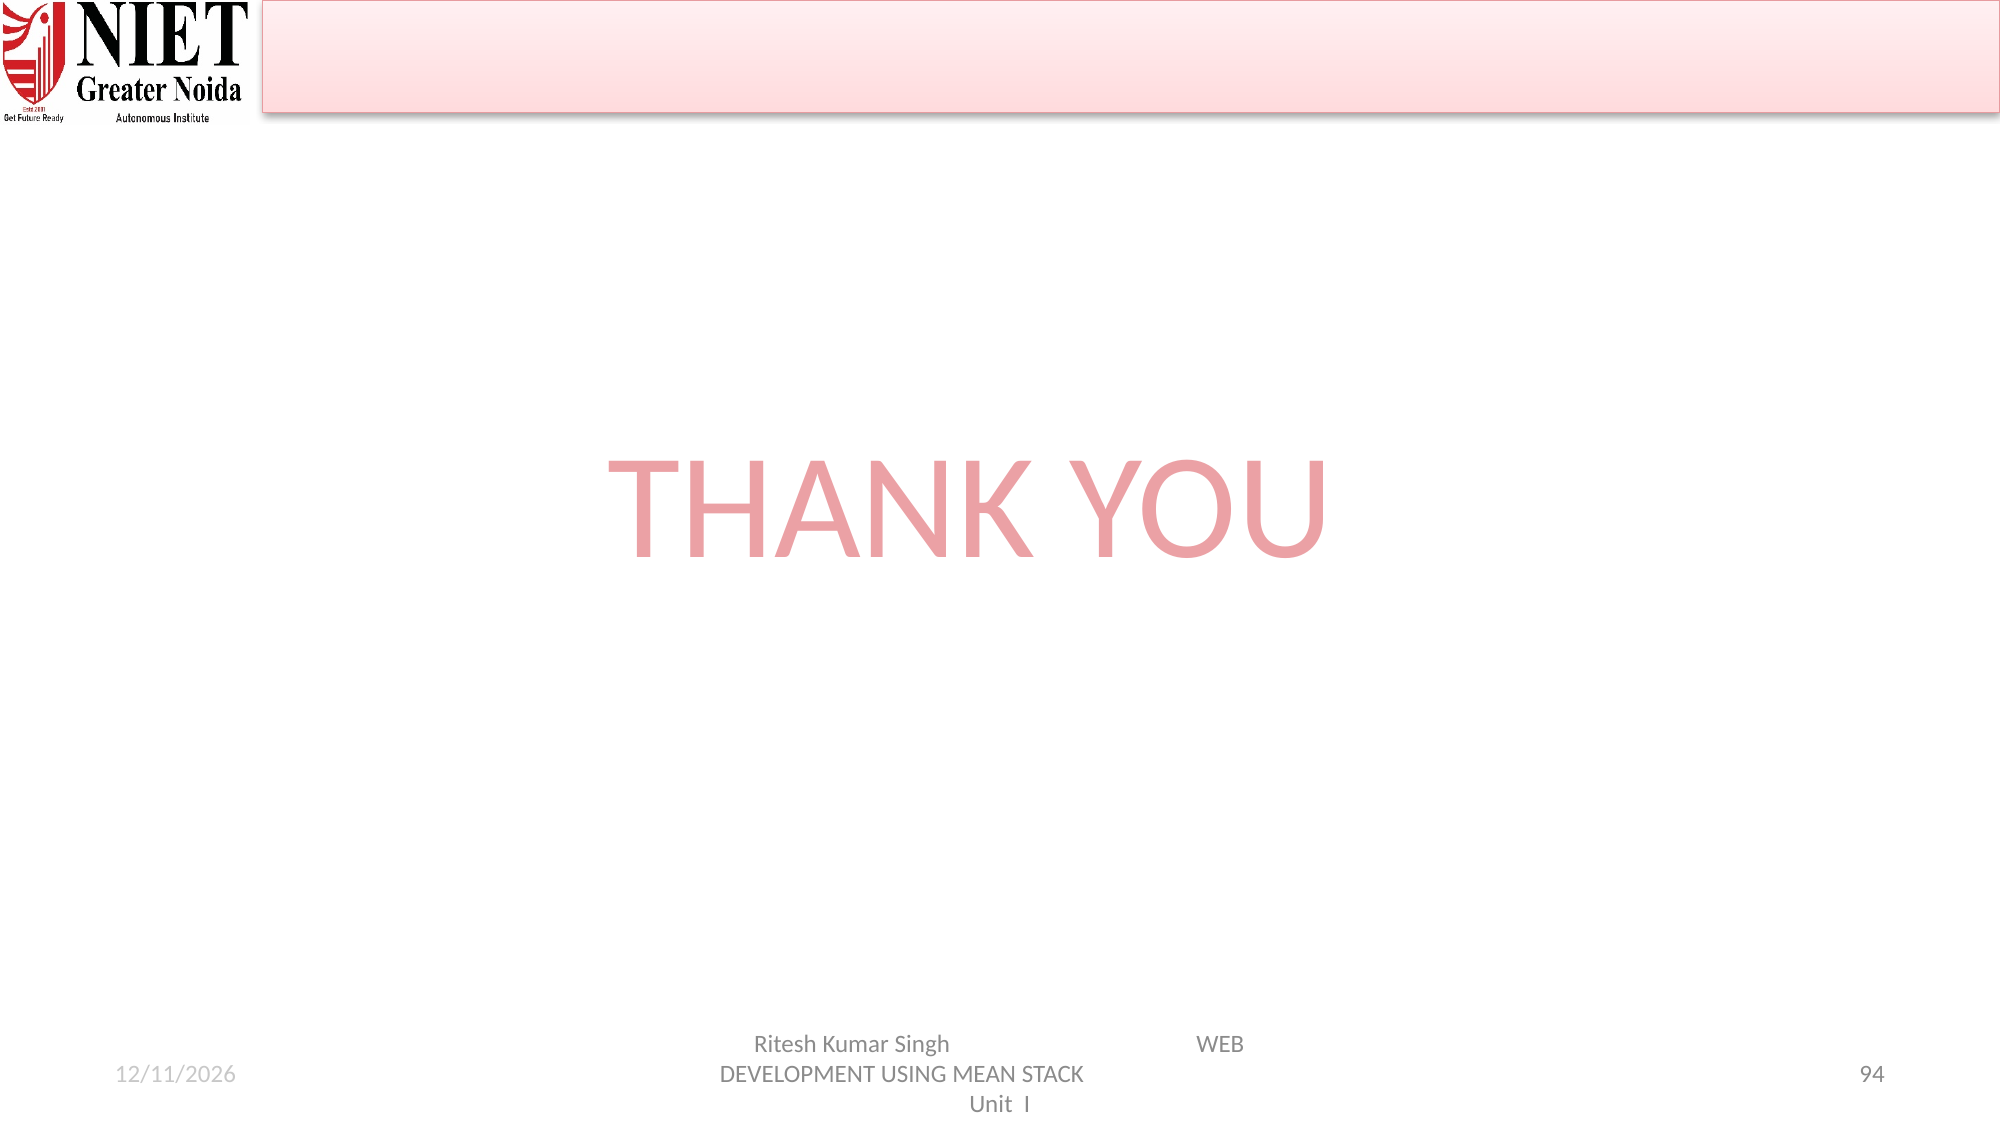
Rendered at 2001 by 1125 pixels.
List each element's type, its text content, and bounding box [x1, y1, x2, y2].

slide_number 94 [1433, 1042, 1900, 1103]
text_box THANK YOU [508, 399, 1434, 595]
footer Ritesh Kumar Singh WEB DEVELOPMENT USING MEAN STACK Unit I [683, 1042, 1317, 1103]
picture [0, 0, 250, 125]
text_box [262, 0, 2000, 113]
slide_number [99, 1042, 567, 1103]
